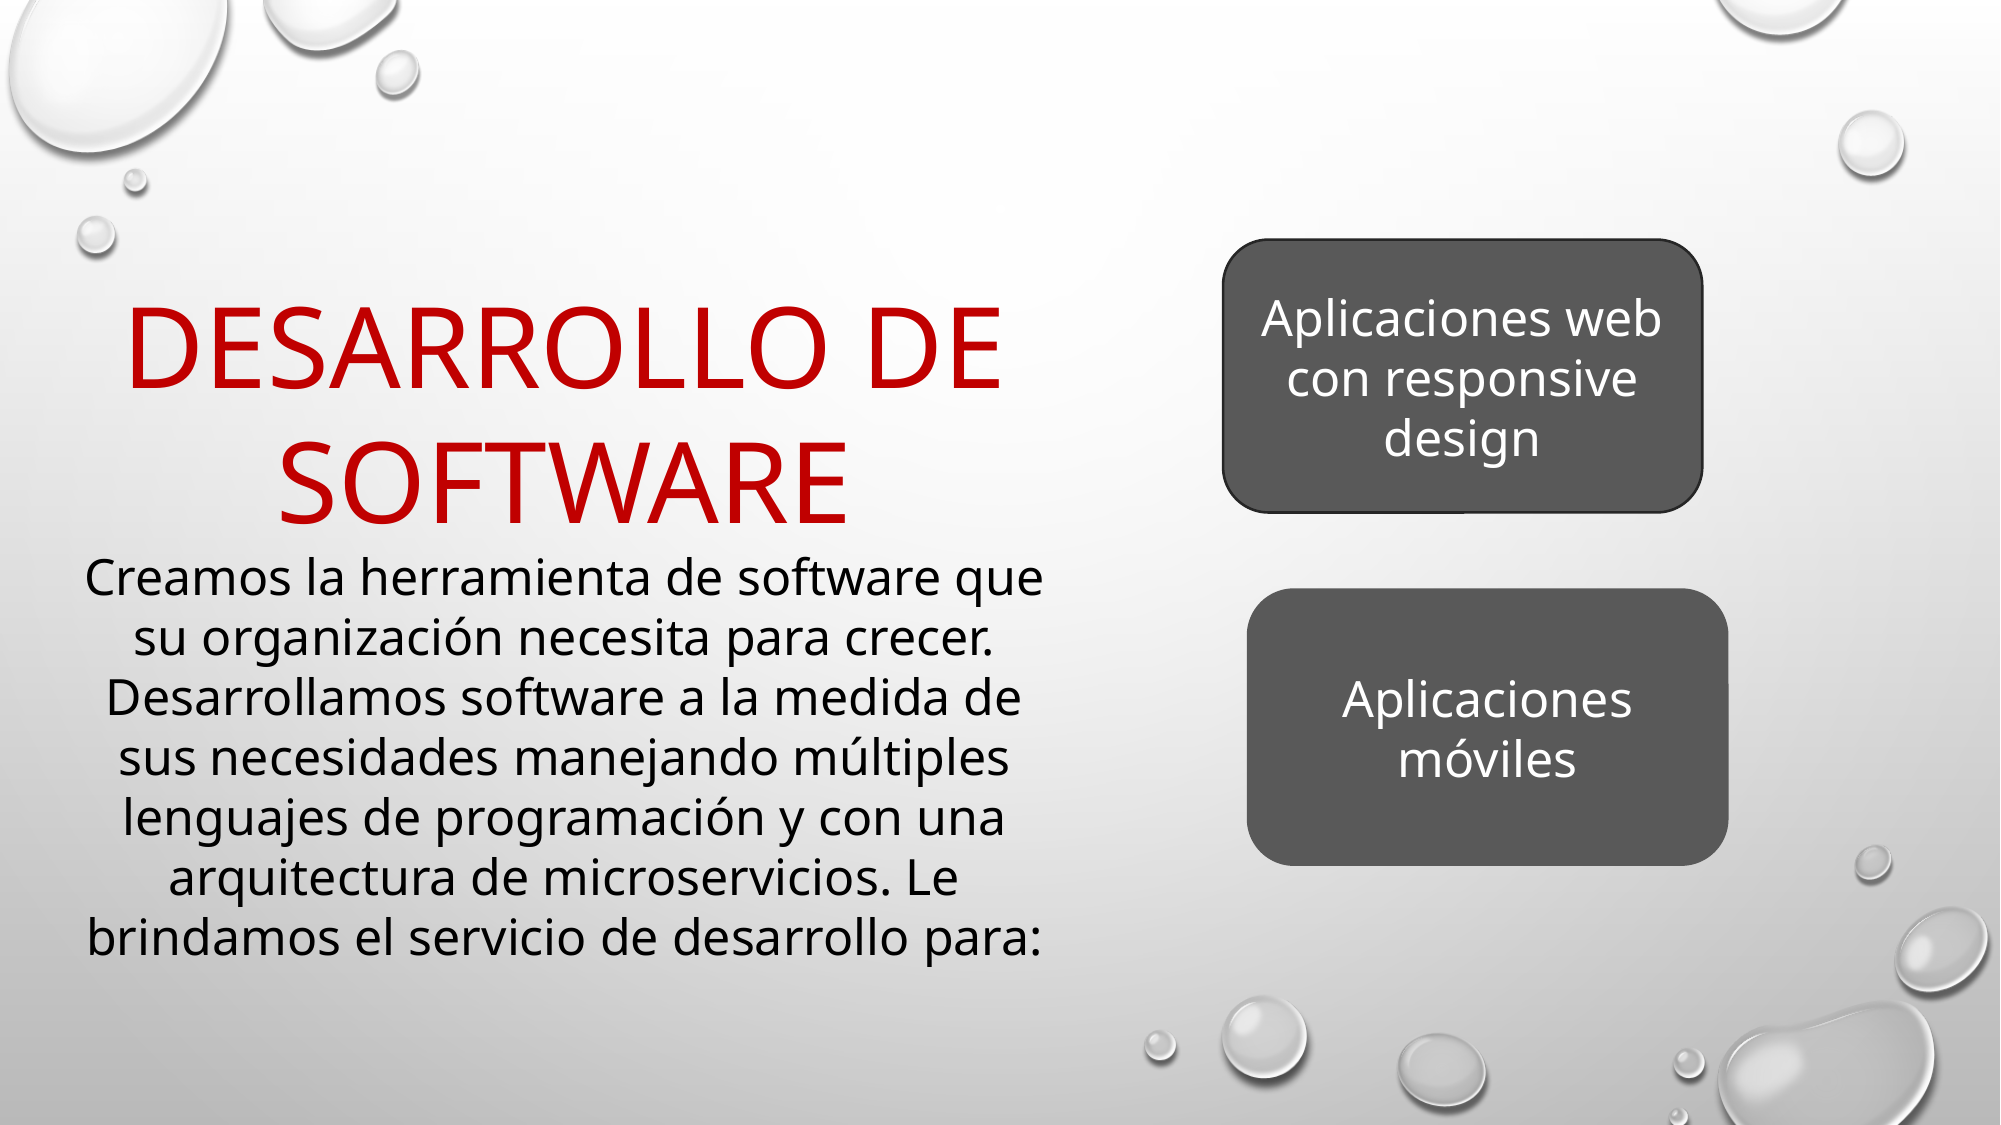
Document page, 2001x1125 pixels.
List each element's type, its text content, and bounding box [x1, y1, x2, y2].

text_box Aplicaciones web con responsive design [1221, 238, 1704, 514]
text_box Aplicaciones móviles [1246, 588, 1729, 866]
picture [0, 0, 2000, 1125]
text_box DESARROLLO DE SOFTWARE Creamos la herramienta de software que su organización necesita para crecer. Desarrollamos software a la medida de sus necesidades manejando múltiples lenguajes de programación y con una arquitectura de microservicios. Le brindamos el servicio de desarrollo para: [64, 268, 1065, 974]
